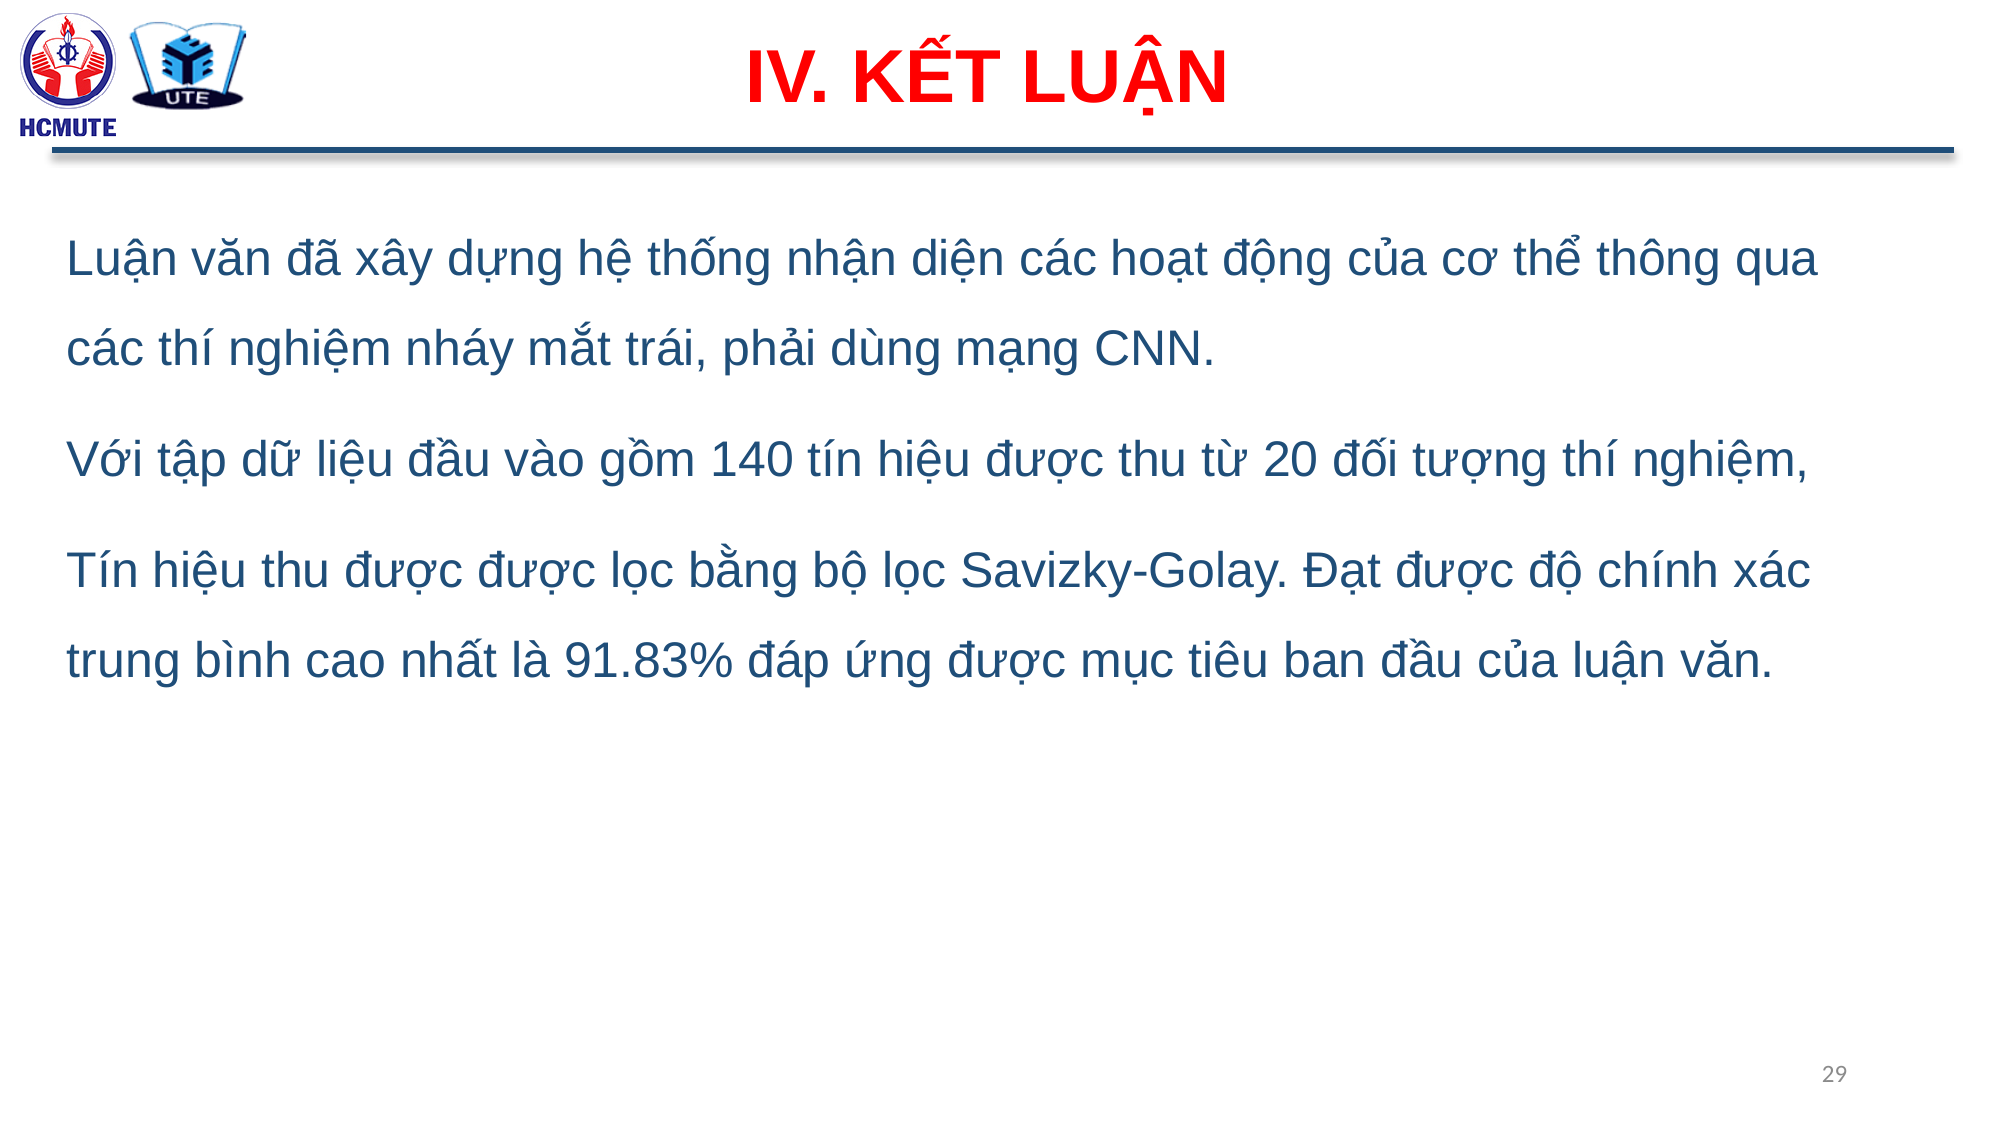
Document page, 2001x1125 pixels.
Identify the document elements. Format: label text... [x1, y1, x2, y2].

list Luận văn đã xây dựng hệ thống nhận diện các hoạt động của cơ thể thông qua các thí nghiệm nháy mắt trái, phải dùng mạng CNN. Với tập dữ liệu đầu vào gồm 140 tín hiệu được thu từ 20 đối tượng thí nghiệm, Tín hiệu thu được được lọc bằng bộ lọc Savizky-Golay. Đạt được độ chính xác trung bình cao nhất là 91.83% đáp ứng được mục tiêu ban đầu của luận văn. [51, 188, 1863, 825]
slide_number 29 [1412, 1042, 1863, 1103]
text_box IV. KẾT LUẬN [265, 29, 1711, 127]
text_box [19, 0, 256, 137]
